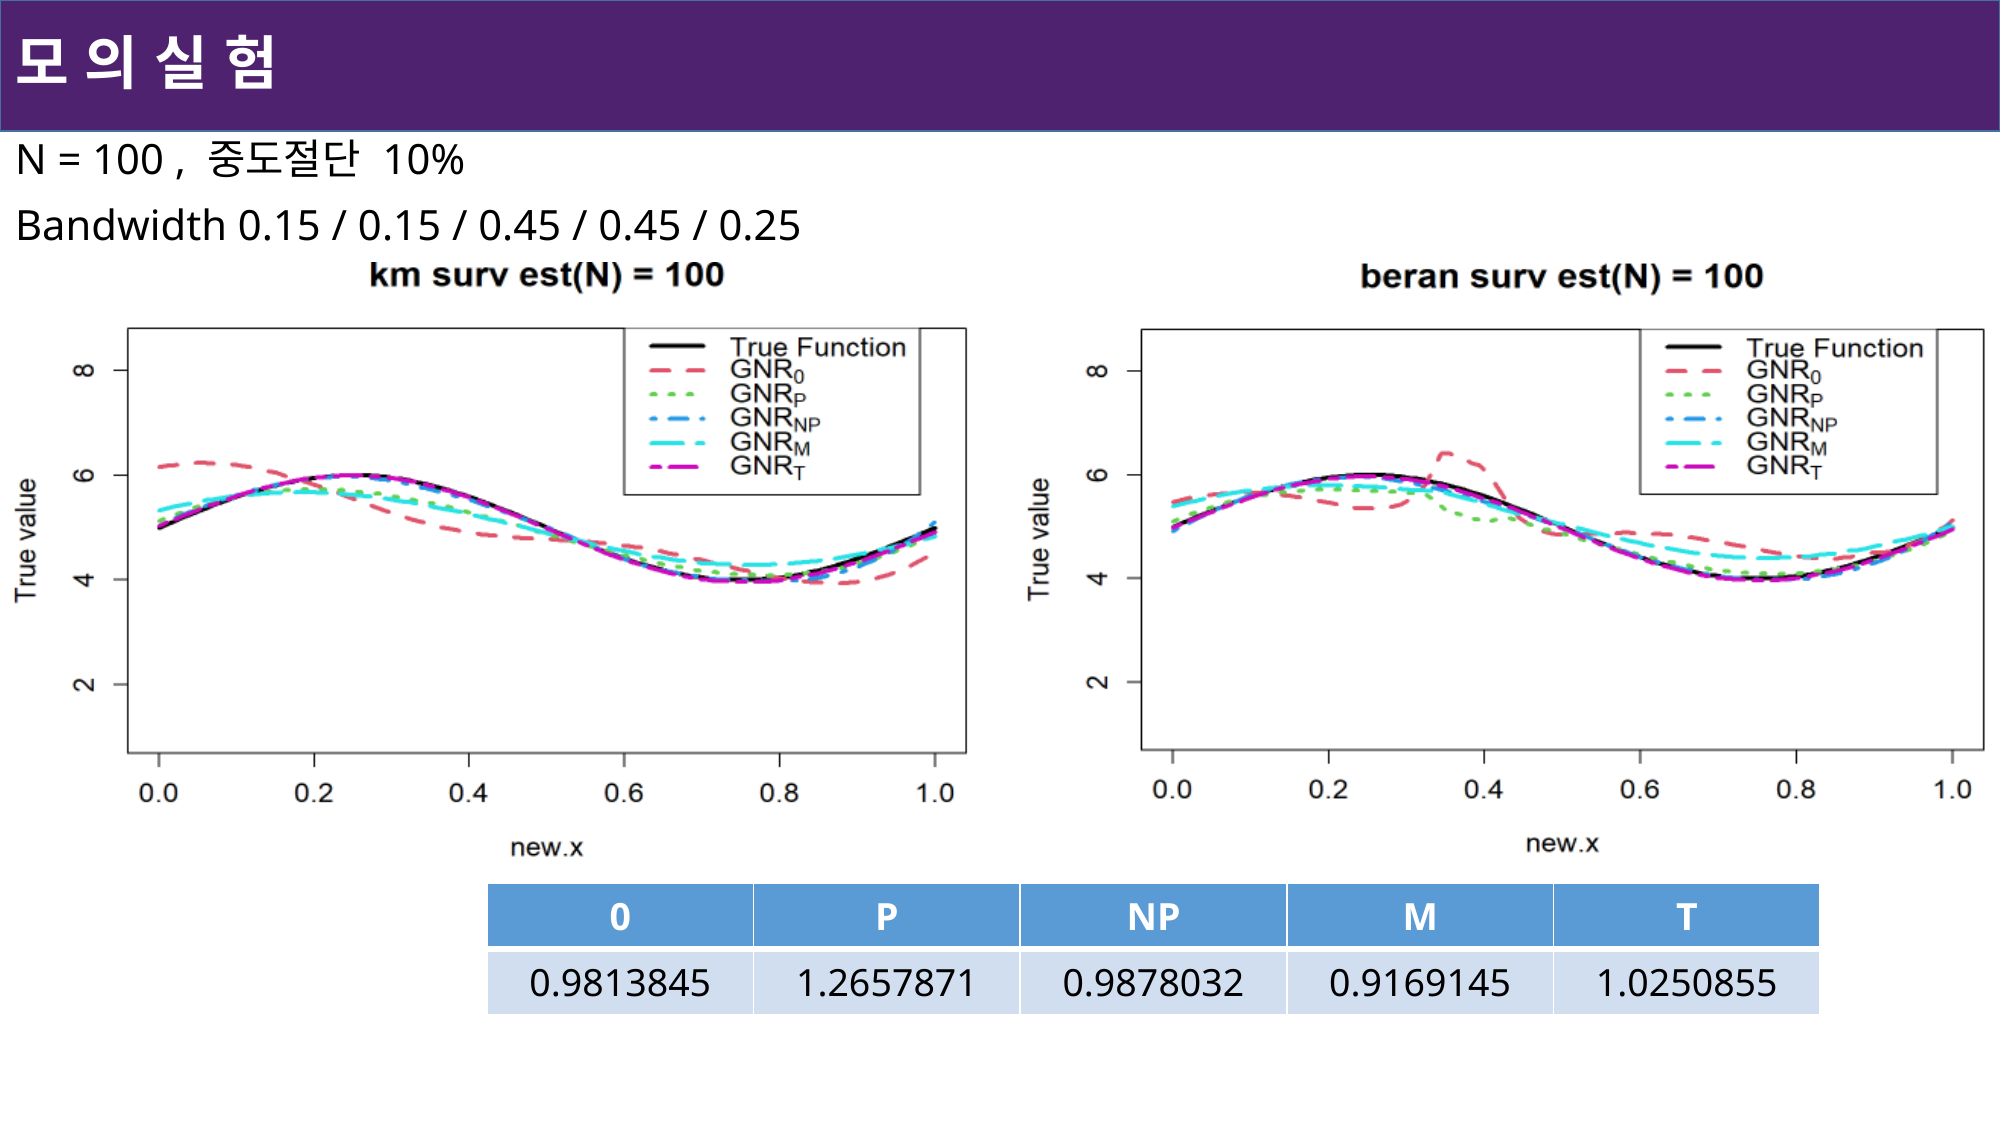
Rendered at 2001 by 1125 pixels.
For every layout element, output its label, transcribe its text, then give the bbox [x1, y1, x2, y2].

table_cell 0.9813845 [488, 952, 753, 1014]
table_cell 1.0250855 [1554, 952, 1819, 1014]
title 모 의 실 험 [0, 0, 2000, 132]
table_cell 1.2657871 [754, 952, 1019, 1014]
table_header M [1288, 884, 1553, 946]
picture [0, 262, 1002, 883]
picture [1013, 261, 2000, 872]
table_header T [1554, 884, 1819, 946]
table_header P [754, 884, 1019, 946]
table_cell 0.9878032 [1021, 952, 1286, 1014]
table_header NP [1021, 884, 1286, 946]
table_header 0 [488, 884, 753, 946]
table_cell 0.9169145 [1288, 952, 1553, 1014]
